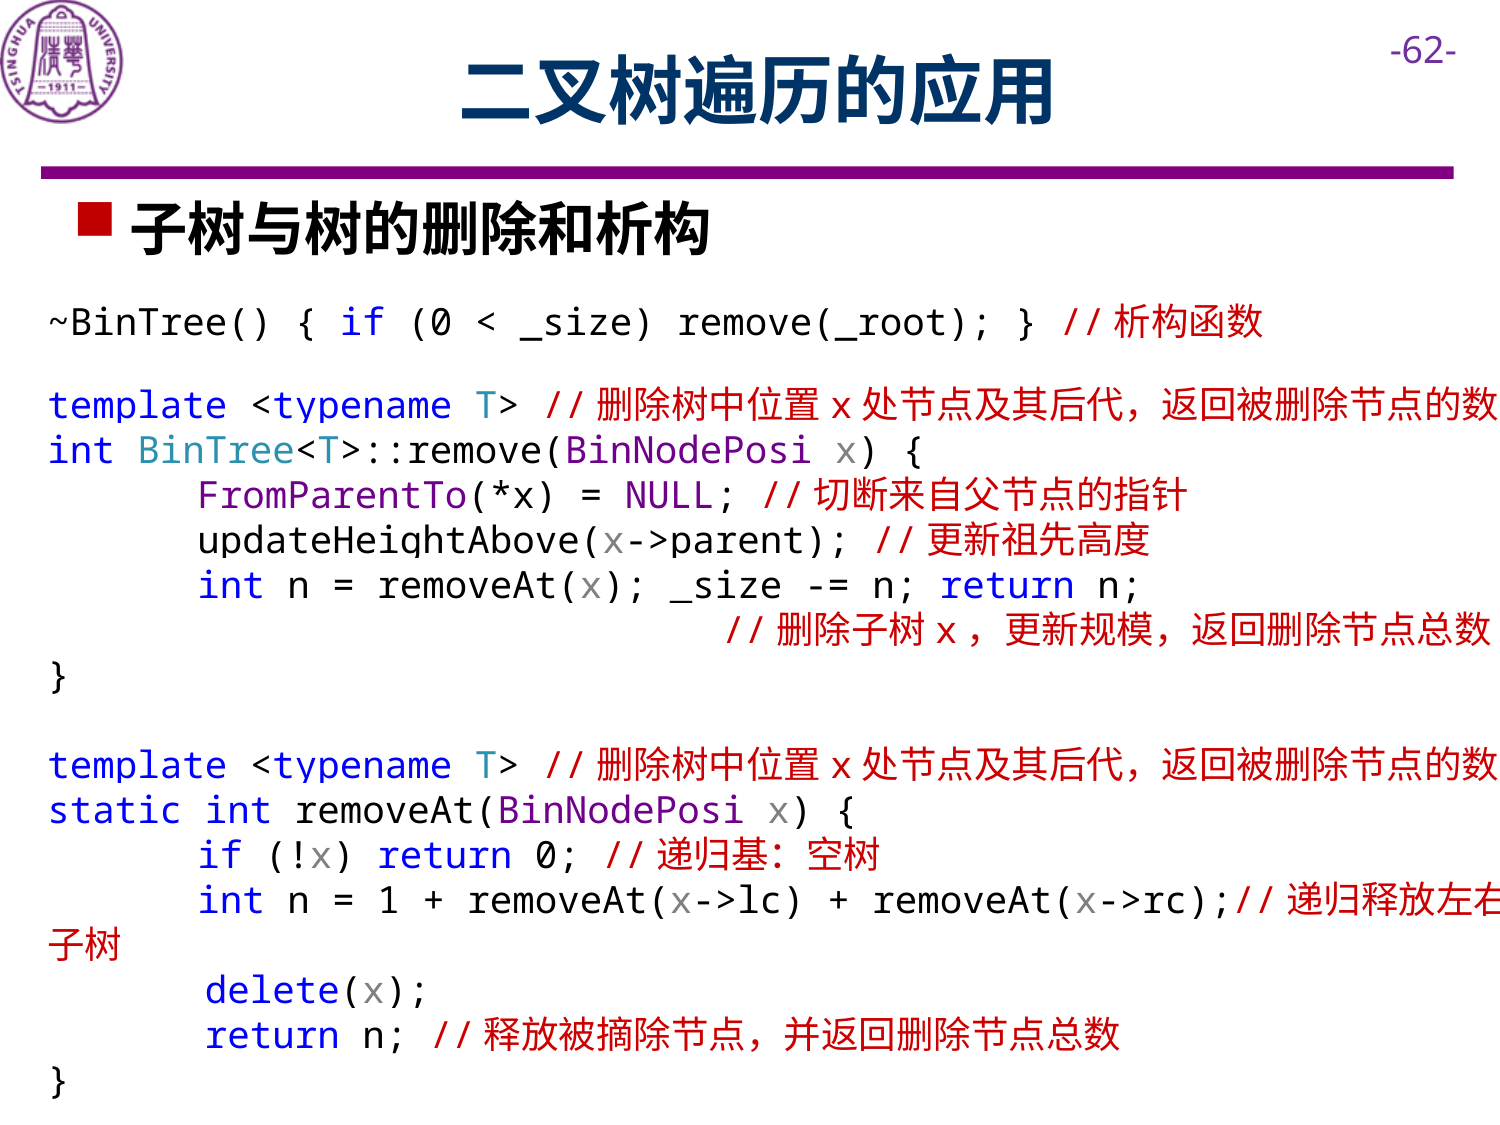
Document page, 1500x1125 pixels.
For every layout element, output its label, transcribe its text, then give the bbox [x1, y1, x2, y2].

text_box ~BinTree() { if (0 < _size) remove(_root); } //析构函数 [32, 290, 1383, 351]
text_box 子树与树的删除和析构 [58, 184, 945, 270]
title 二叉树遍历的应用 [135, 13, 1383, 165]
text_box template <typename T> //删除树中位置x处节点及其后代，返回被删除节点的数值 int BinTree<T>::remove(BinNodePosi x) { FromParentTo(*x) = NULL; //切断来自父节点的指针 updateHeightAbove(x->parent); //更新祖先高度 int n = removeAt(x); _size -= n; return n; //删除子树x，更新规模，返回删除节点总数 } template <typename T> //删除树中位置x处节点及其后代，返回被删除节点的数值 static int removeAt(BinNodePosi x) { if (!x) return 0; //递归基：空树 int n = 1 + removeAt(x->lc) + removeAt(x->rc);//递归释放左右子树 delete(x); return n; //释放被摘除节点，并返回删除节点总数 } [32, 373, 1500, 1109]
picture [0, 0, 124, 124]
